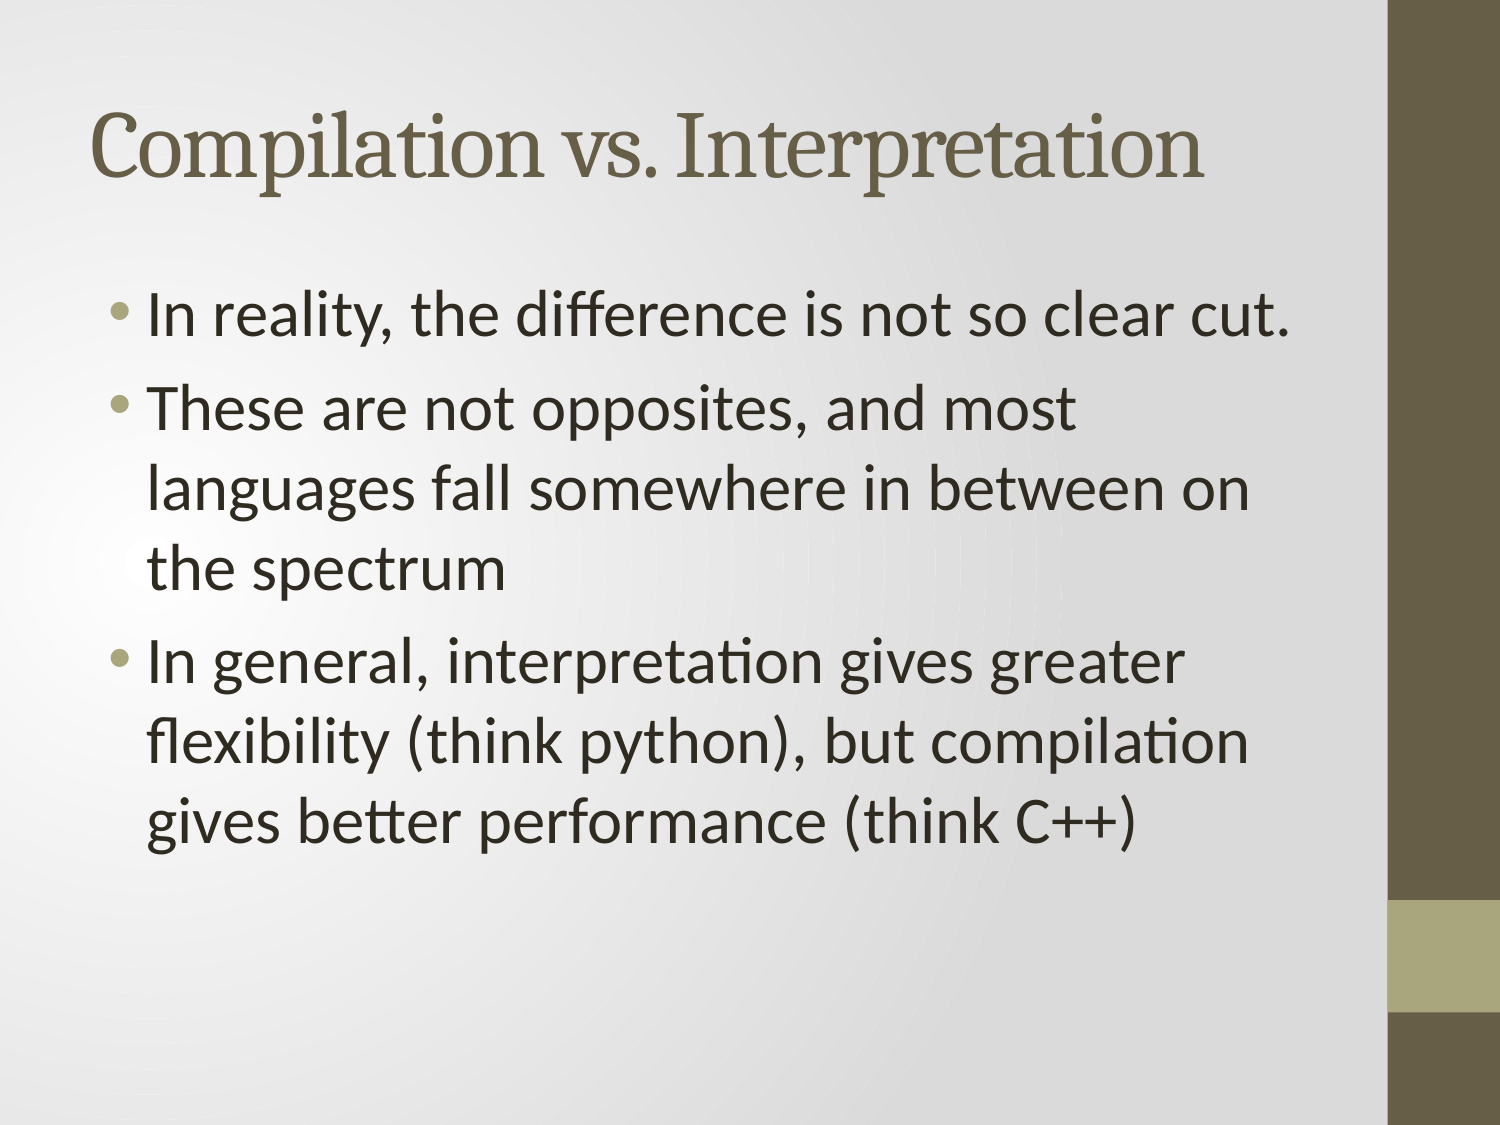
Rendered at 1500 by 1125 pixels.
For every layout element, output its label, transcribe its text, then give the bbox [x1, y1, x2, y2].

title Compilation vs. Interpretation [75, 45, 1325, 233]
list In reality, the difference is not so clear cut. These are not opposites, and most languages fall somewhere in between on the spectrum In general, interpretation gives greater flexibility (think python), but compilation gives better performance (think C++) [75, 262, 1325, 1050]
